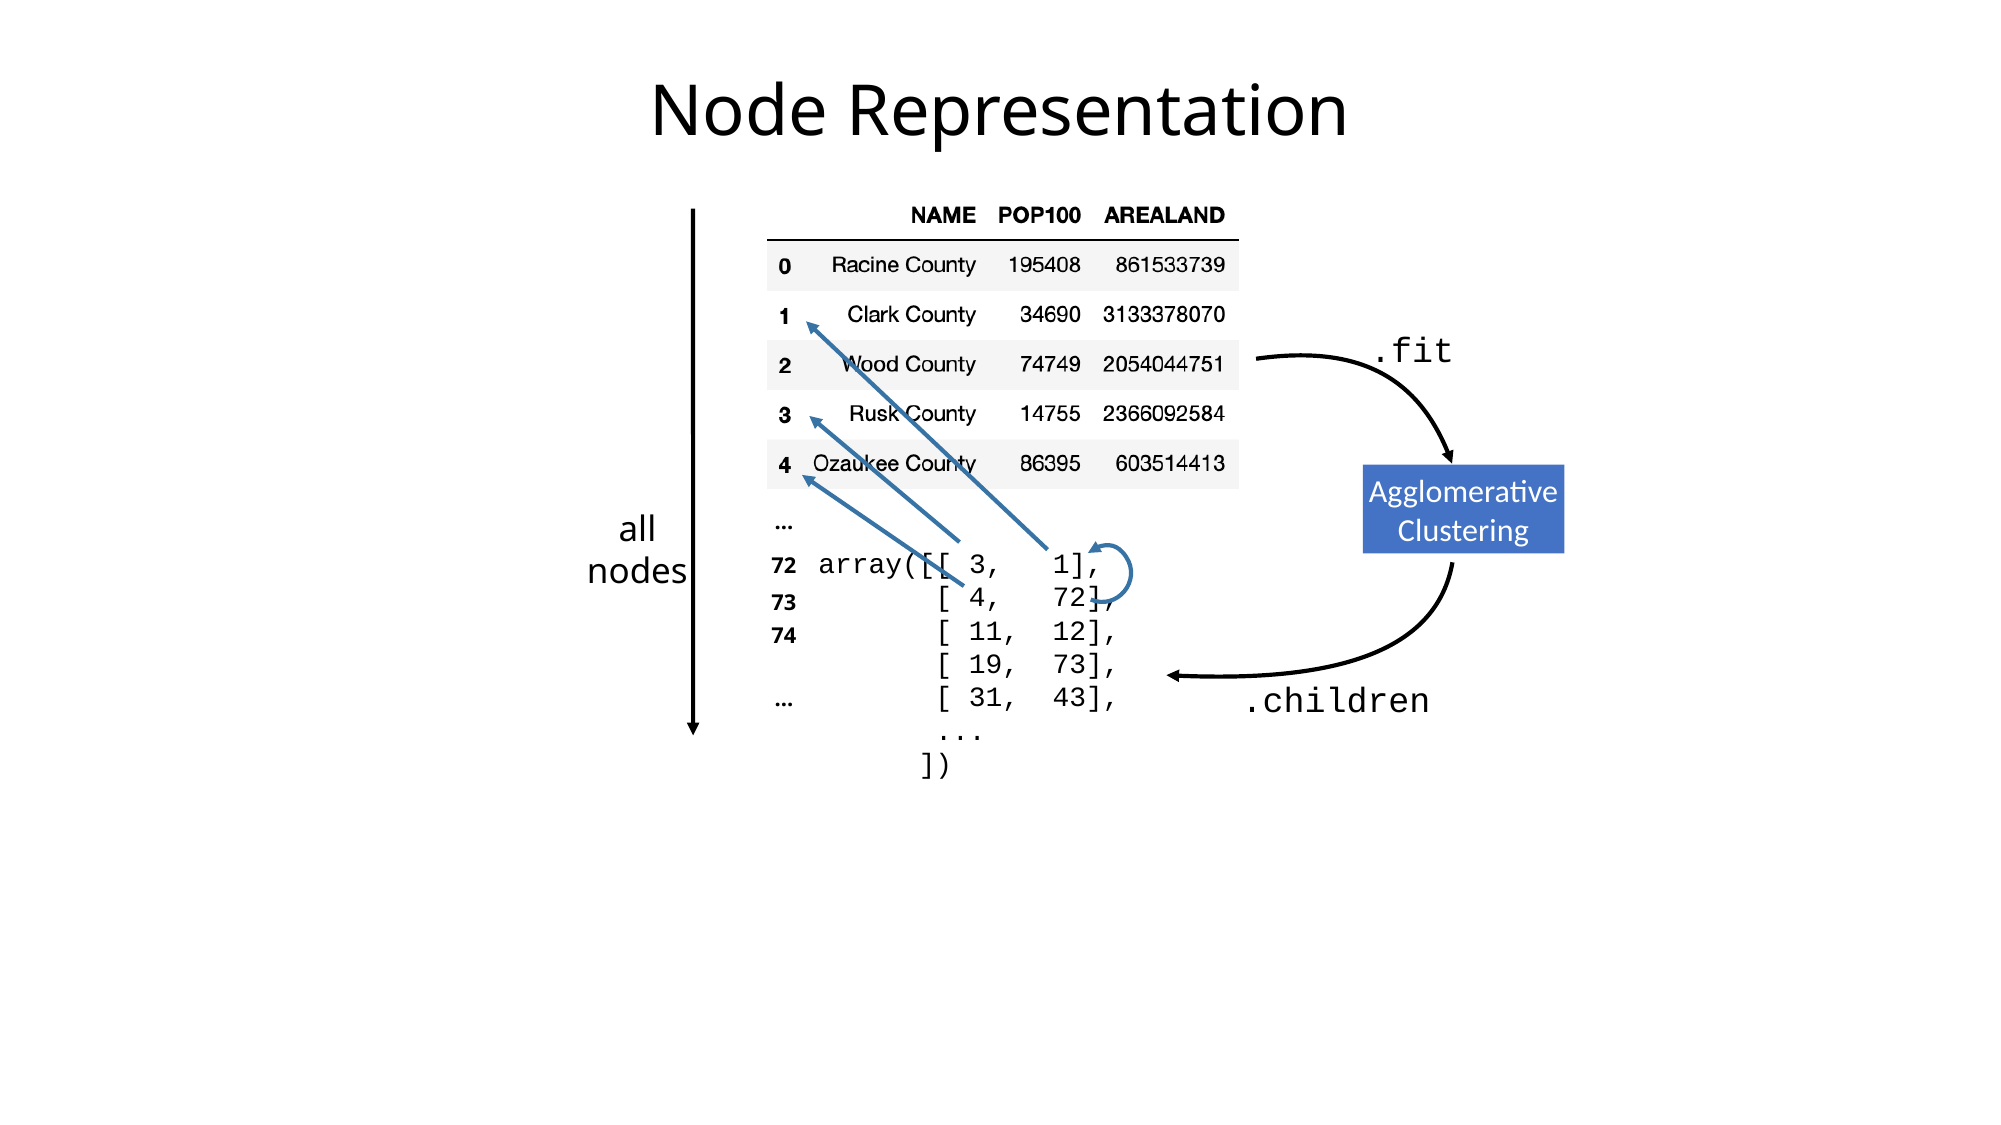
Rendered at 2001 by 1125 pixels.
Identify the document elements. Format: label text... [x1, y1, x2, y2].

text_box [1087, 541, 1132, 602]
text_box all nodes [581, 500, 694, 597]
title Node Representation [311, 48, 1689, 159]
text_box [1166, 562, 1453, 682]
picture [761, 180, 1239, 496]
text_box array([[ 3, 1], [ 4, 72], [ 11, 12], [ 19, 73], [ 31, 43], ... ]) [812, 539, 1126, 786]
text_box 72 [765, 545, 803, 583]
text_box .fit [1364, 321, 1461, 376]
text_box ... [768, 501, 800, 540]
text_box .children [1235, 671, 1437, 725]
text_box 73 [765, 583, 803, 616]
text_box Agglomerative Clustering [1362, 464, 1565, 554]
text_box 74 [765, 616, 803, 654]
text_box [686, 597, 700, 736]
text_box [1256, 355, 1454, 464]
text_box ... [768, 679, 800, 717]
